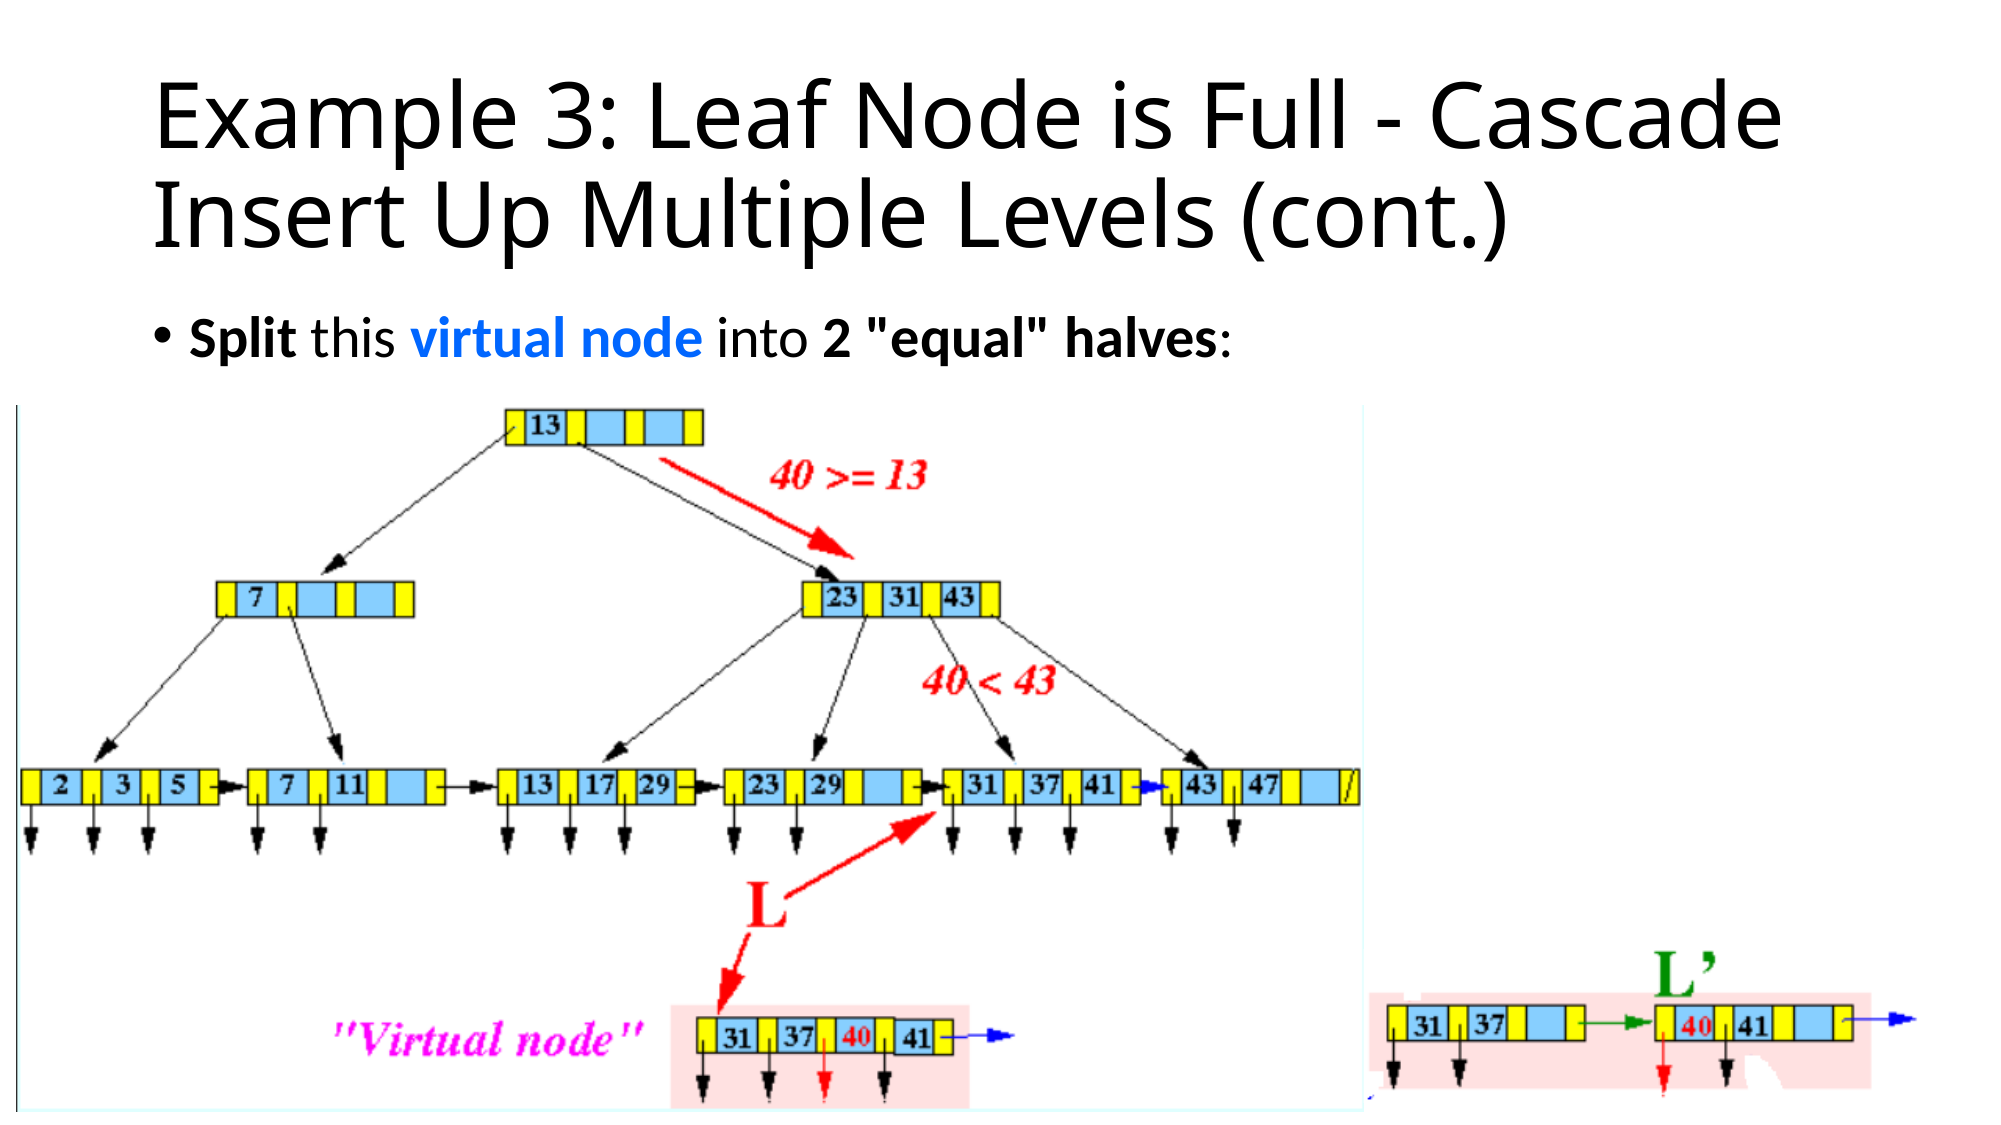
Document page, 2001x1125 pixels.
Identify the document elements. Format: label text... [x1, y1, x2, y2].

list Split this virtual node into 2 "equal" halves: [137, 299, 1863, 949]
title Example 3: Leaf Node is Full - Cascade Insert Up Multiple Levels (cont.) [137, 59, 1863, 278]
picture [16, 405, 1924, 1112]
